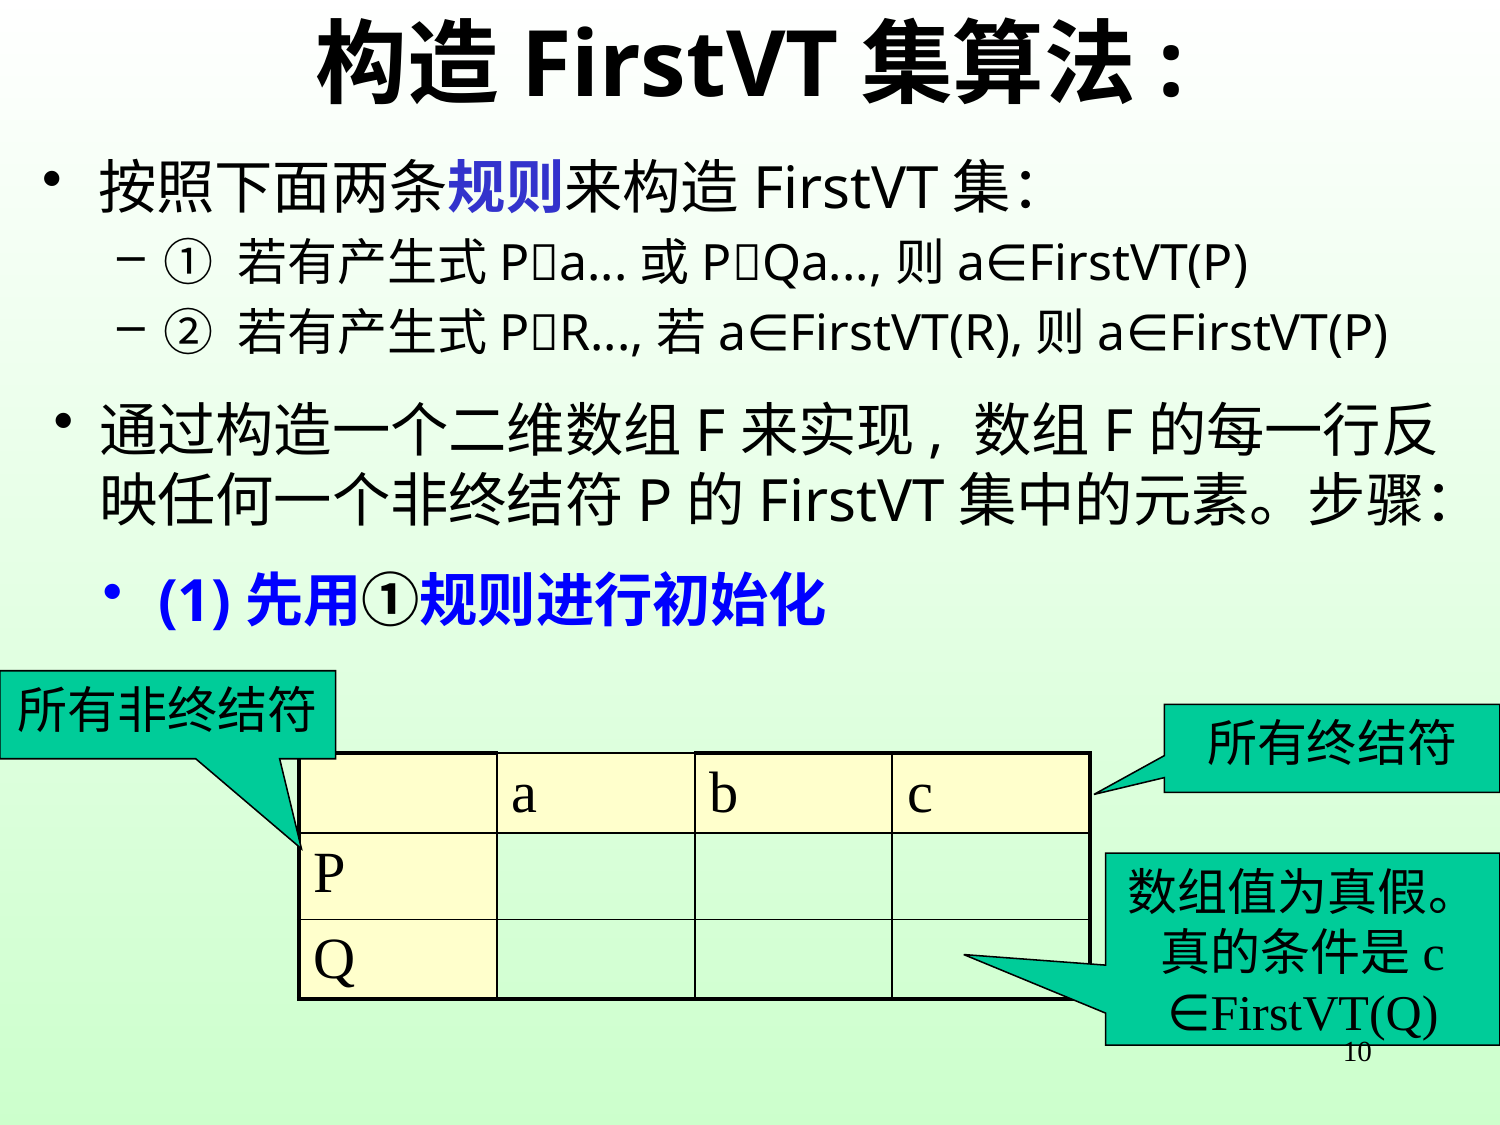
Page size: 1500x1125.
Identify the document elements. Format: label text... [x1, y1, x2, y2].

table_cell Q [301, 920, 496, 997]
text_box 通过构造一个二维数组F来实现, 数组F的每一行反映任何一个非终结符P的FirstVT集中的元素。步骤： [38, 385, 1500, 540]
text_box 数组值为真假。真的条件是c ∈FirstVT(Q) [963, 853, 1500, 1046]
text_box 所有非终结符 [0, 670, 336, 849]
table_cell [498, 920, 694, 997]
text_box (1)先用①规则进行初始化 [87, 556, 1207, 641]
table_header a [498, 754, 694, 832]
slide_number 10 [1074, 1024, 1388, 1101]
table_cell [696, 920, 891, 997]
title 构造FirstVT集算法: [112, 0, 1388, 120]
text_box 所有终结符 [1093, 704, 1500, 795]
list 按照下面两条规则来构造FirstVT集： ① 若有产生式Pa...或PQa...,则a∈FirstVT(P) ② 若有产生式PR...,若a∈FirstVT(R),则a∈FirstVT(P) [26, 142, 1484, 380]
table_header [301, 755, 496, 832]
table_header c [893, 755, 1088, 832]
table_cell [498, 834, 694, 919]
table_cell [696, 834, 891, 919]
table_cell [893, 834, 1088, 919]
table_cell [893, 920, 1088, 997]
table_header b [696, 755, 891, 832]
table_cell P [301, 834, 496, 919]
